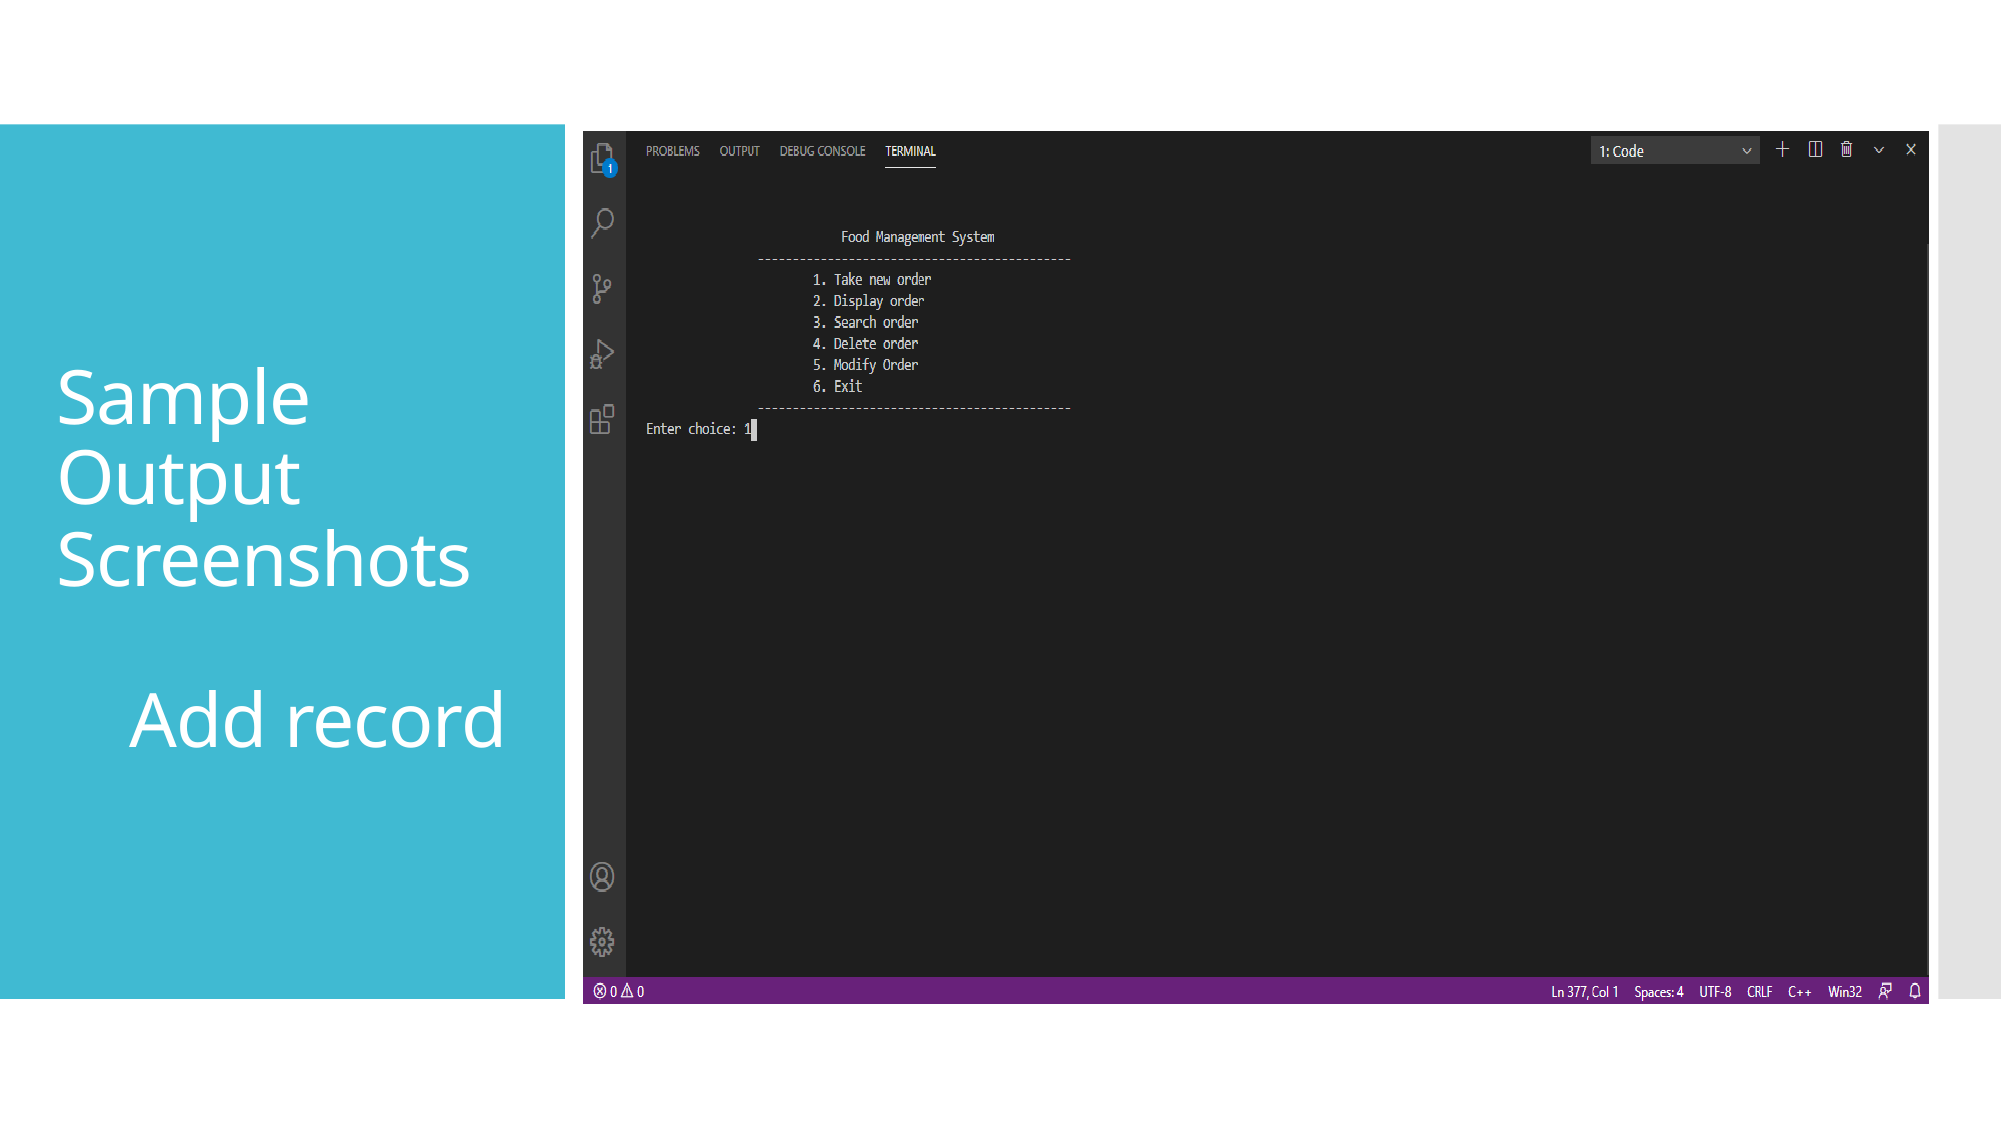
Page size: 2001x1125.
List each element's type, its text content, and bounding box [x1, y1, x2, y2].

title Sample Output Screenshots Add record [41, 184, 538, 940]
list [583, 131, 1930, 1005]
